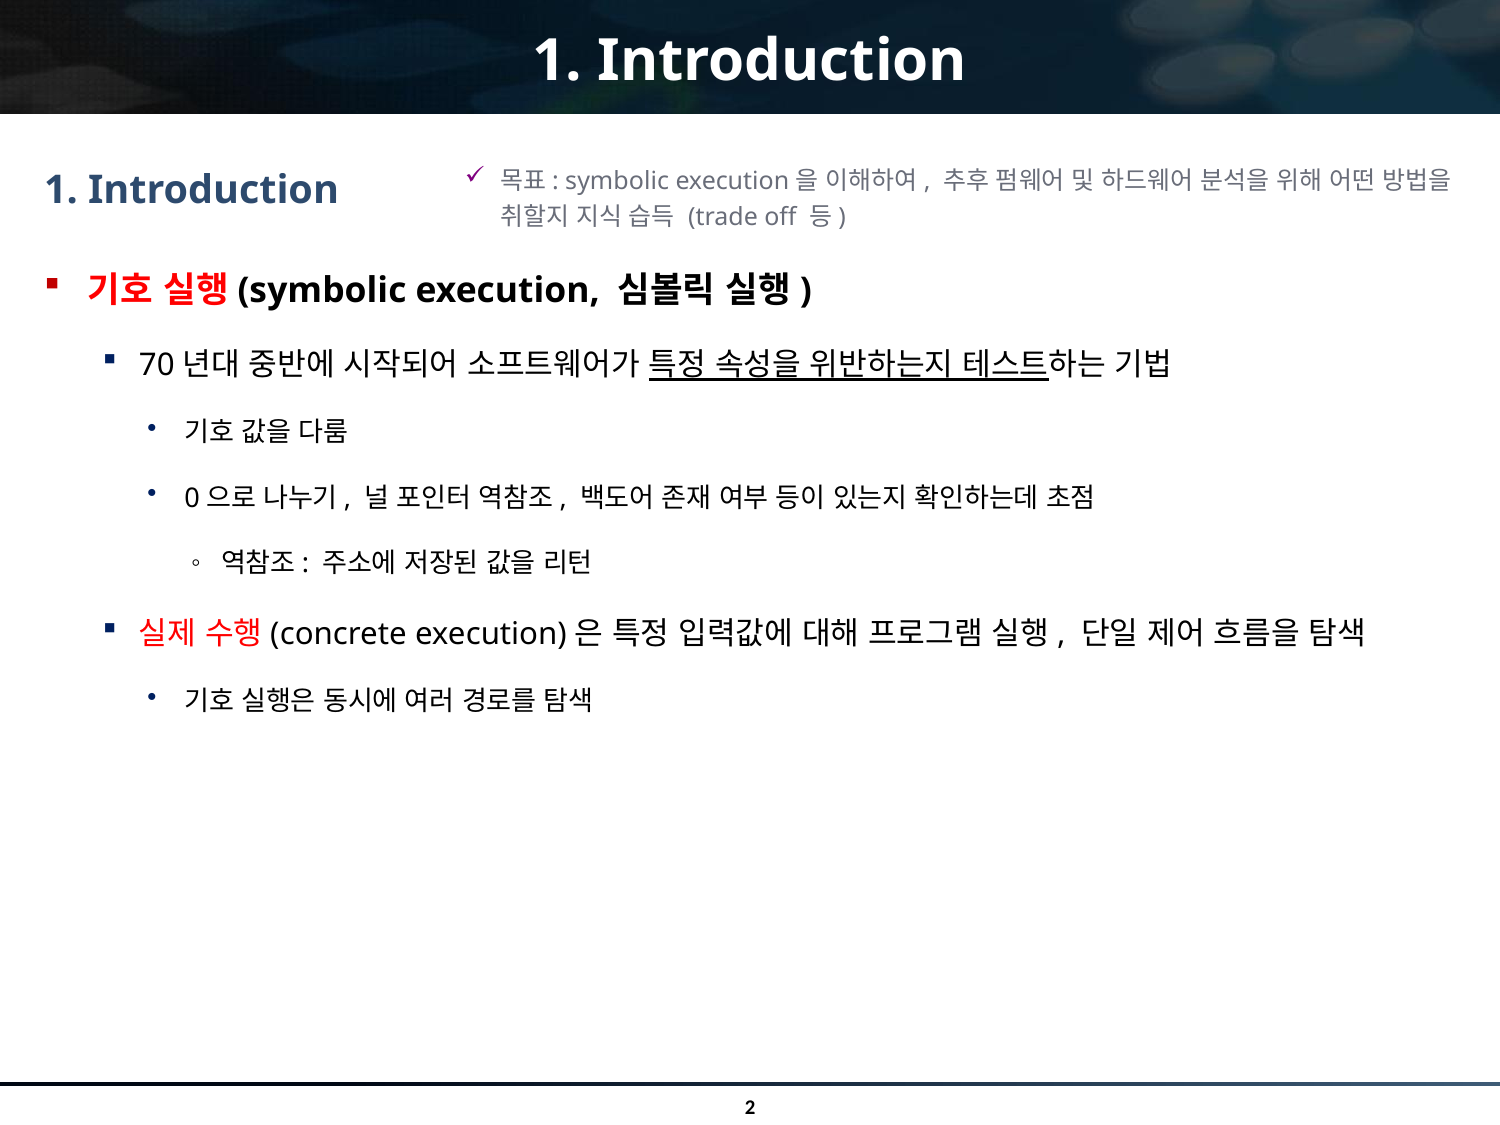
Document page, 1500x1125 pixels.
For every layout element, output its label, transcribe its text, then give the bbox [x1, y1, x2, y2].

picture [0, 0, 1500, 114]
list 1. Introduction [29, 132, 1471, 221]
text_box 목표: symbolic execution을 이해하여, 추후 펌웨어 및 하드웨어 분석을 위해 어떤 방법을 취할지 지식 습득 (trade off 등) [450, 151, 1471, 238]
list 기호 실행(symbolic execution, 심볼릭 실행) 70년대 중반에 시작되어 소프트웨어가 특정 속성을 위반하는지 테스트하는 기법 기호 값을 다룸 0으로 나누기, 널 포인터 역참조, 백도어 존재 여부 등이 있는지 확인하는데 초점 역참조: 주소에 저장된 값을 리턴 실제 수행(concrete execution)은 특정 입력값에 대해 프로그램 실행, 단일 제어 흐름을 탐색 기호 실행은 동시에 여러 경로를 탐색 [29, 237, 1471, 1063]
title 1. Introduction [29, 12, 1471, 101]
